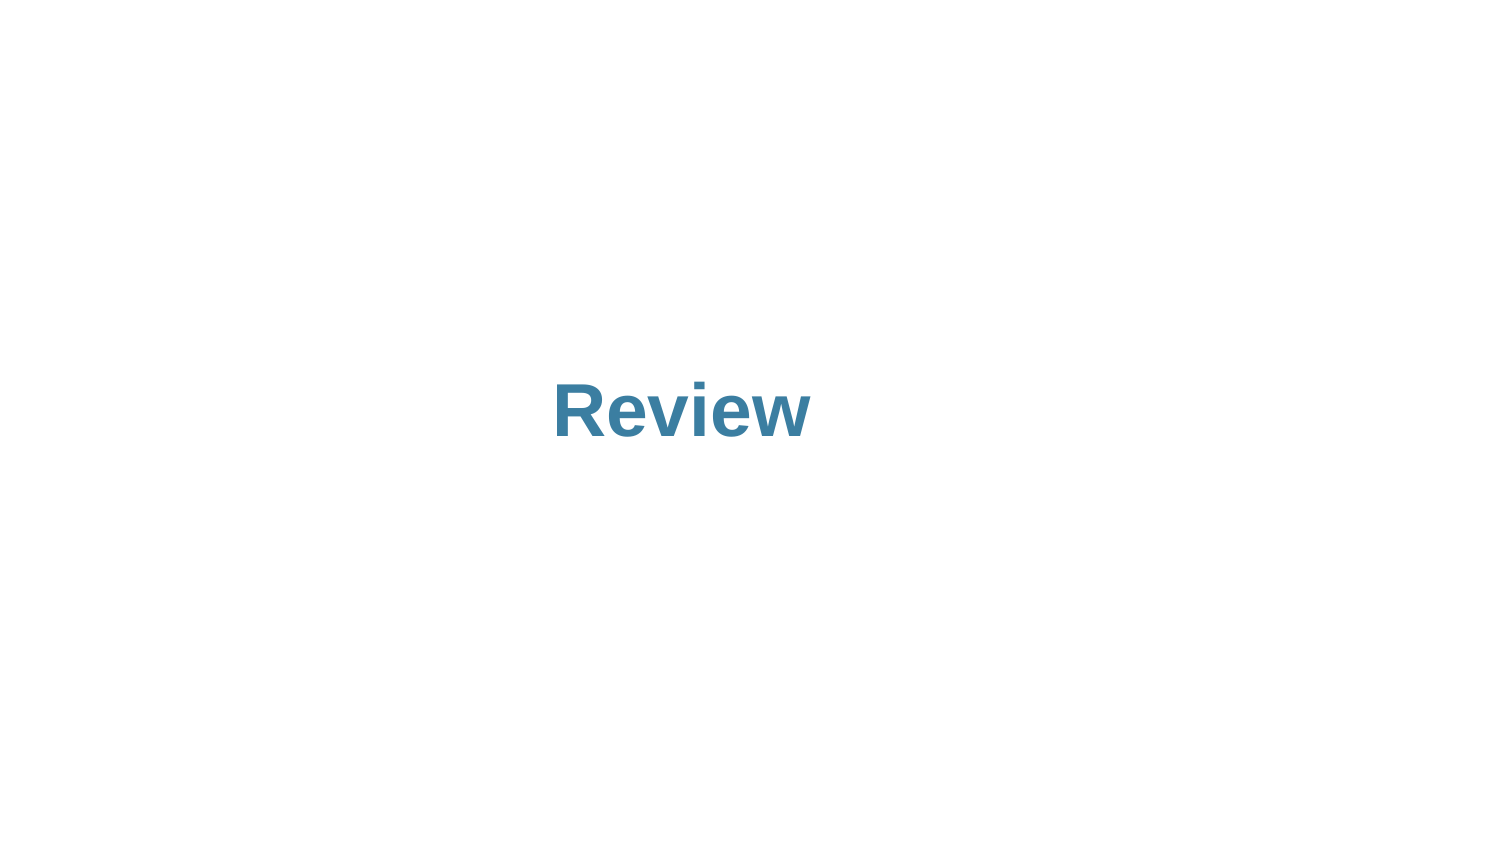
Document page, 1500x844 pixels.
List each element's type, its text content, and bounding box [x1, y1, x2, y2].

title Review [549, 359, 1192, 503]
